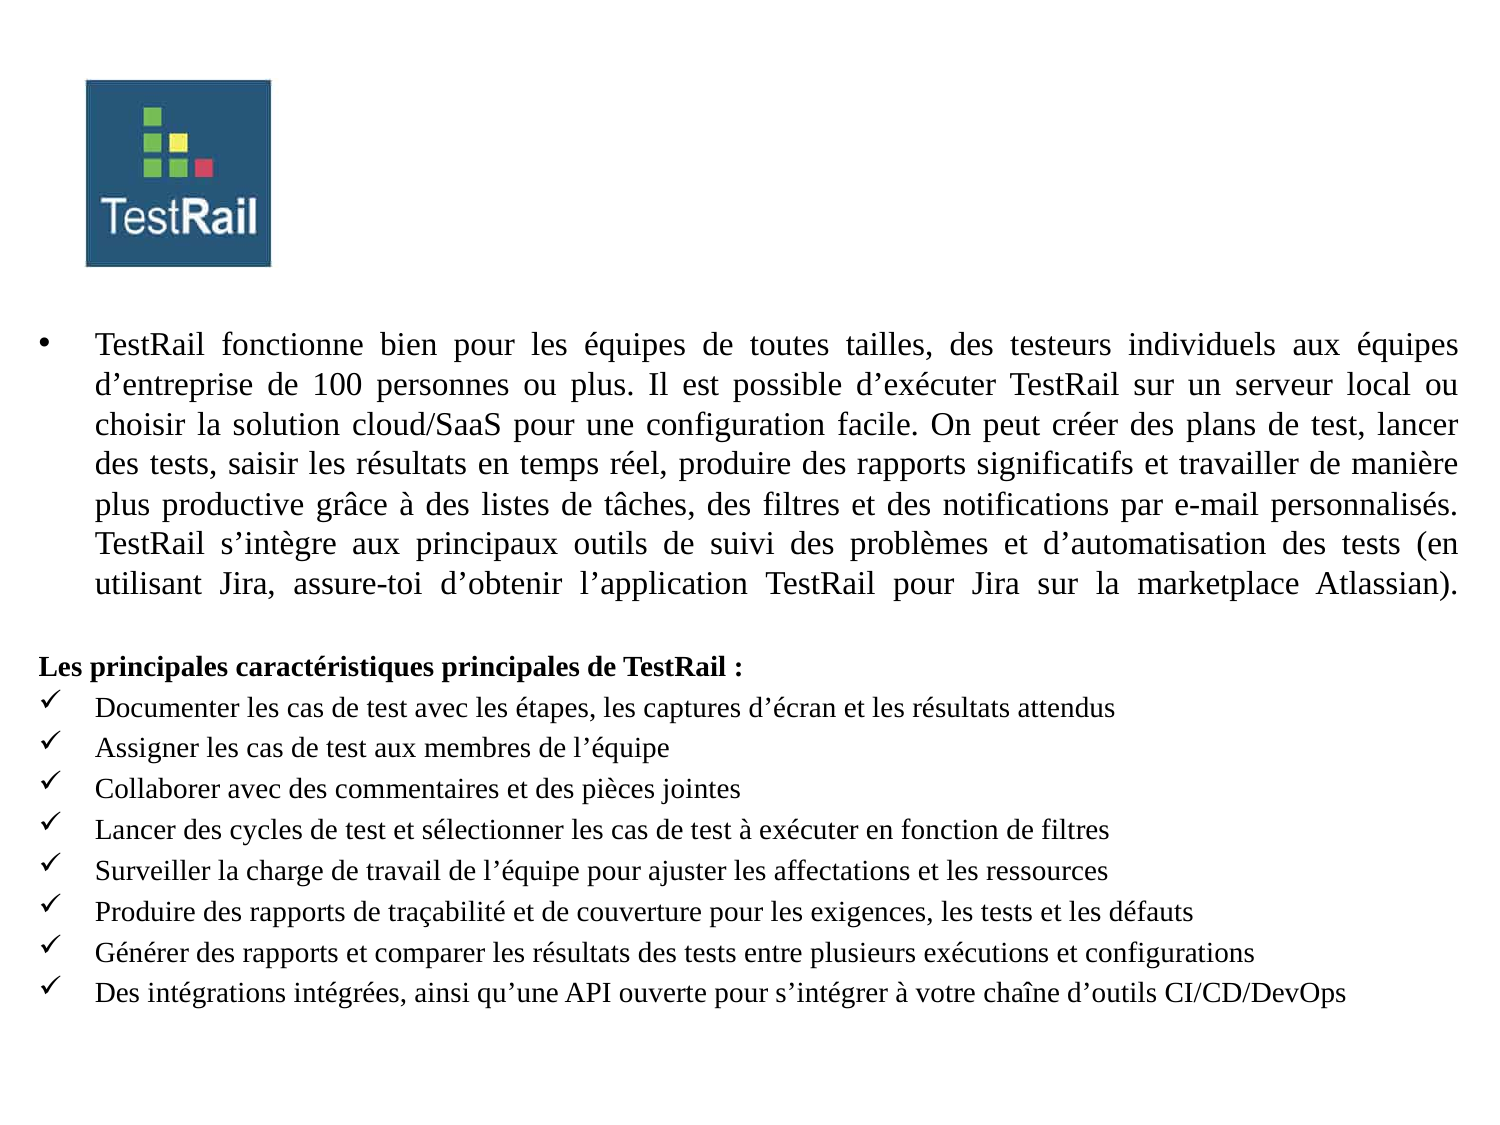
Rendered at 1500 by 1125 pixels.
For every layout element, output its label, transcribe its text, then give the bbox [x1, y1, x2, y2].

list TestRail fonctionne bien pour les équipes de toutes tailles, des testeurs individuels aux équipes d’entreprise de 100 personnes ou plus. Il est possible d’exécuter TestRail sur un serveur local ou choisir la solution cloud/SaaS pour une configuration facile. On peut créer des plans de test, lancer des tests, saisir les résultats en temps réel, produire des rapports significatifs et travailler de manière plus productive grâce à des listes de tâches, des filtres et des notifications par e-mail personnalisés. TestRail s’intègre aux principaux outils de suivi des problèmes et d’automatisation des tests (en utilisant Jira, assure-toi d’obtenir l’application TestRail pour Jira sur la marketplace Atlassian). Les principales caractéristiques principales de TestRail : Documenter les cas de test avec les étapes, les captures d’écran et les résultats attendus Assigner les cas de test aux membres de l’équipe Collaborer avec des commentaires et des pièces jointes Lancer des cycles de test et sélectionner les cas de test à exécuter en fonction de filtres Surveiller la charge de travail de l’équipe pour ajuster les affectations et les ressources Produire des rapports de traçabilité et de couverture pour les exigences, les tests et les défauts Générer des rapports et comparer les résultats des tests entre plusieurs exécutions et configurations Des intégrations intégrées, ainsi qu’une API ouverte pour s’intégrer à votre chaîne d’outils CI/CD/DevOps [23, 314, 1477, 1083]
picture [76, 77, 279, 268]
